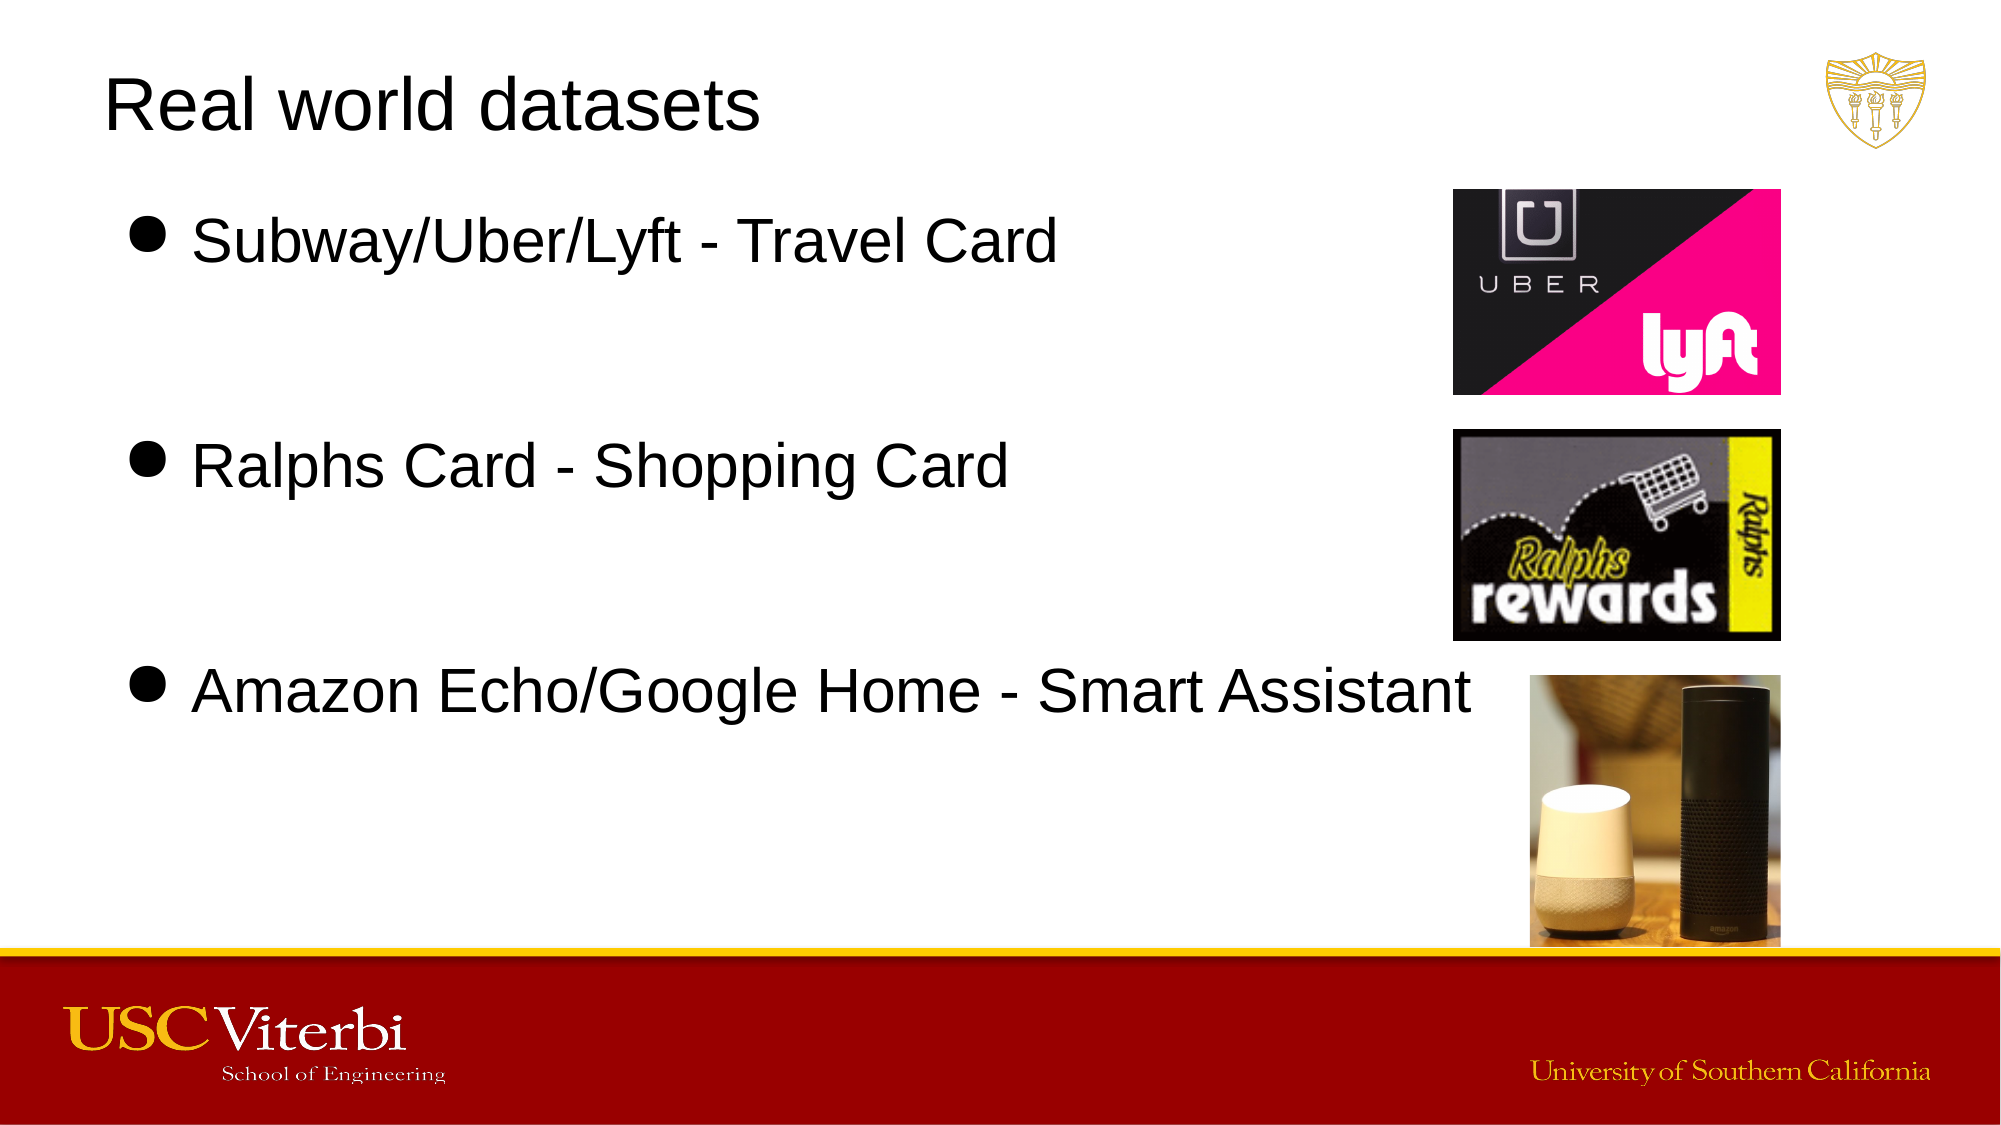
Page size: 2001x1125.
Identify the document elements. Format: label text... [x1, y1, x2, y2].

picture [1529, 675, 1781, 947]
slide_number ‹#› [1412, 1042, 1863, 1103]
picture [63, 1006, 445, 1084]
picture [1452, 429, 1781, 641]
text_box Subway/Uber/Lyft - Travel Card Ralphs Card - Shopping Card Amazon Echo/Google Home - Smart Assistant [101, 185, 1781, 839]
picture [1793, 39, 1958, 162]
text_box Real world datasets [88, 40, 1808, 190]
picture [1863, 1059, 1930, 1086]
picture [1452, 189, 1781, 395]
